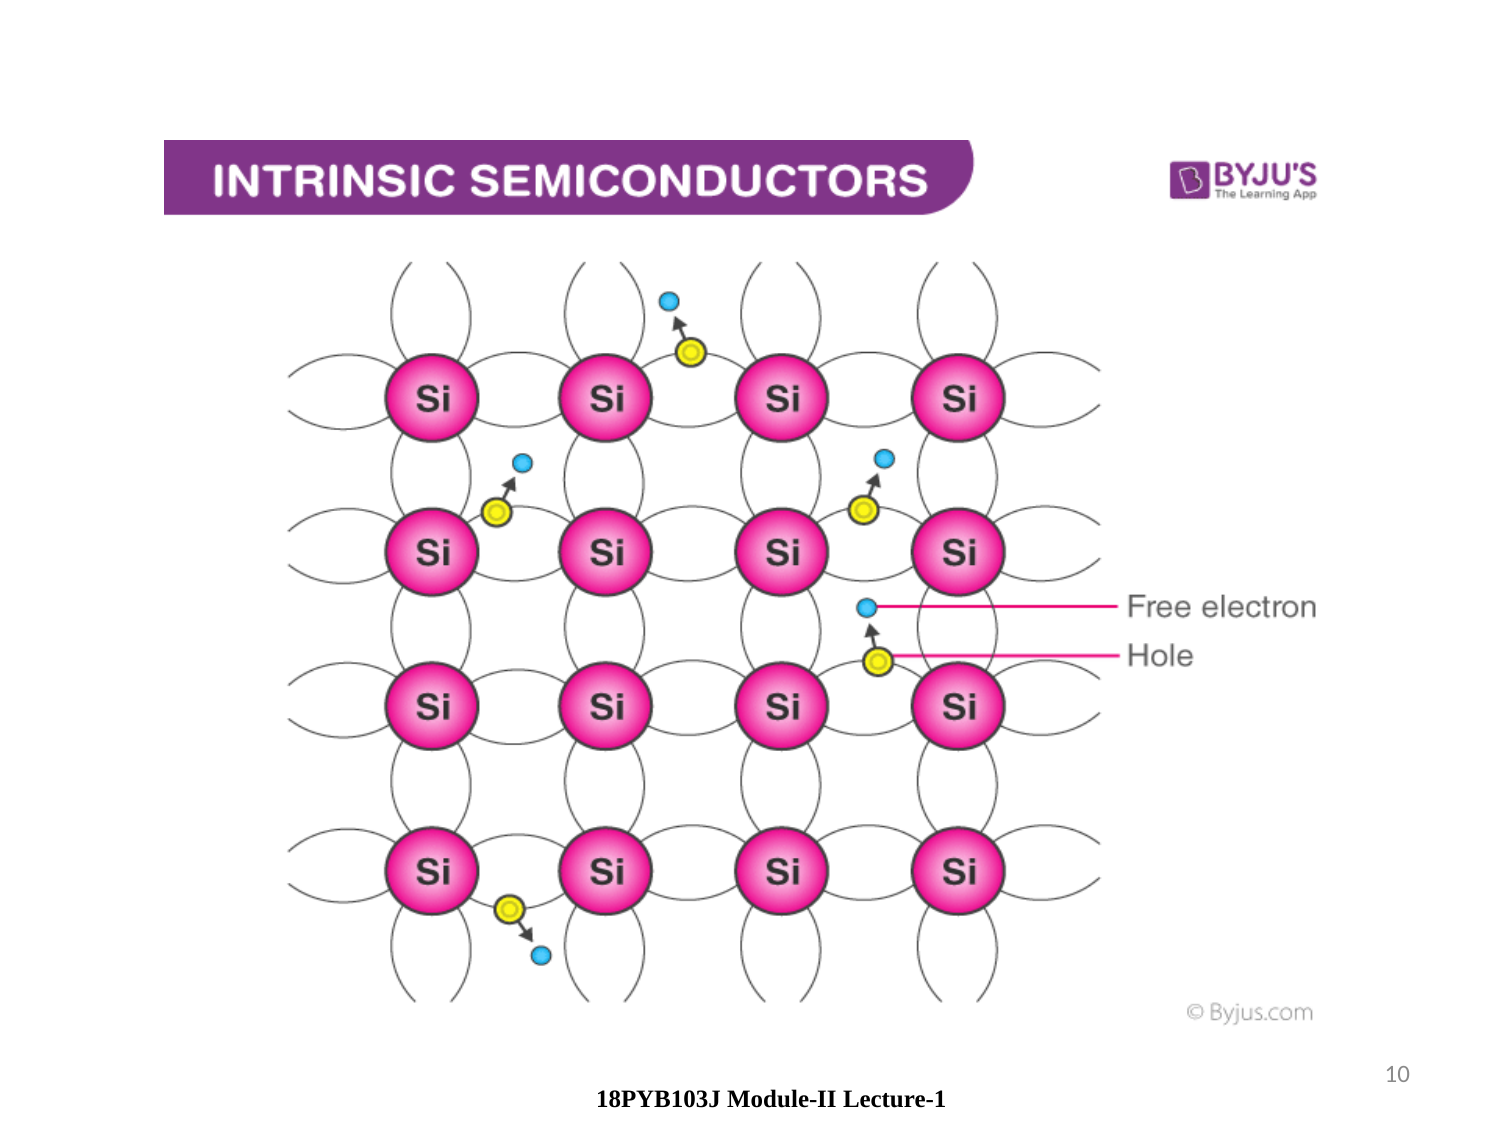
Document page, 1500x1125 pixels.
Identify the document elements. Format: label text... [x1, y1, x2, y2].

slide_number 10 [1074, 1042, 1425, 1103]
picture [163, 140, 1337, 1041]
text_box 18PYB103J Module-II Lecture-1 [449, 1074, 1050, 1120]
